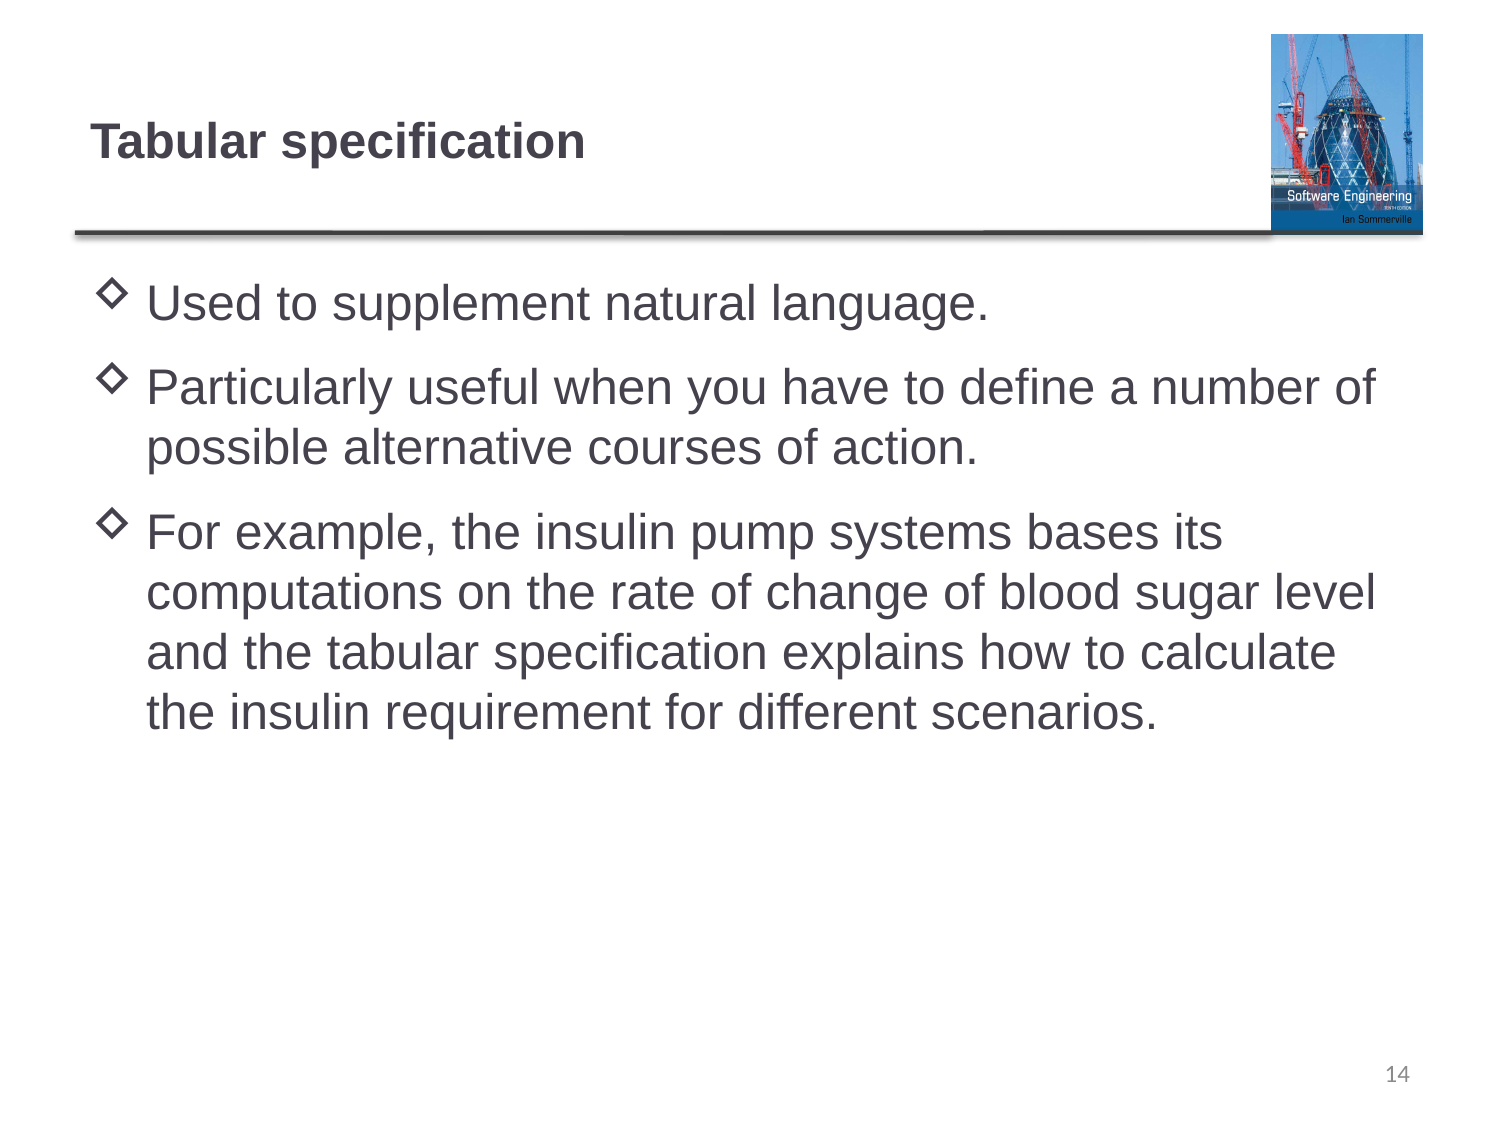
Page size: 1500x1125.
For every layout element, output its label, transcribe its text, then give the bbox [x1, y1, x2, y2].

slide_number 14 [1074, 1042, 1425, 1103]
list Used to supplement natural language. Particularly useful when you have to define a number of possible alternative courses of action. For example, the insulin pump systems bases its computations on the rate of change of blood sugar level and the tabular specification explains how to calculate the insulin requirement for different scenarios. [75, 262, 1425, 1005]
picture [1271, 34, 1423, 230]
title Tabular specification [74, 44, 1272, 233]
